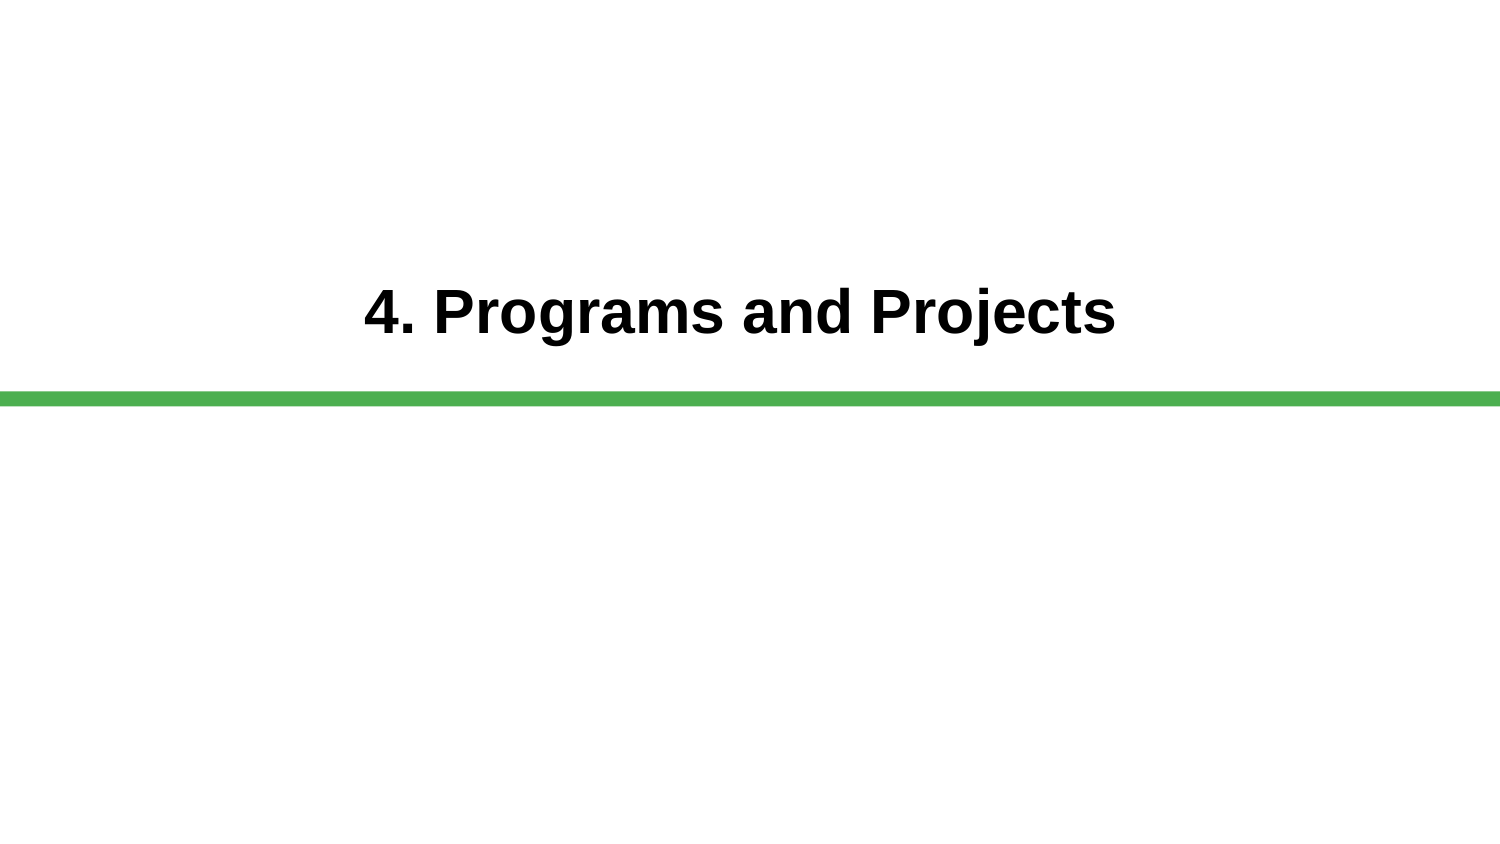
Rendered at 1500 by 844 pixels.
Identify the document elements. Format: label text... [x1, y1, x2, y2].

title 4. Programs and Projects [0, 0, 1500, 392]
